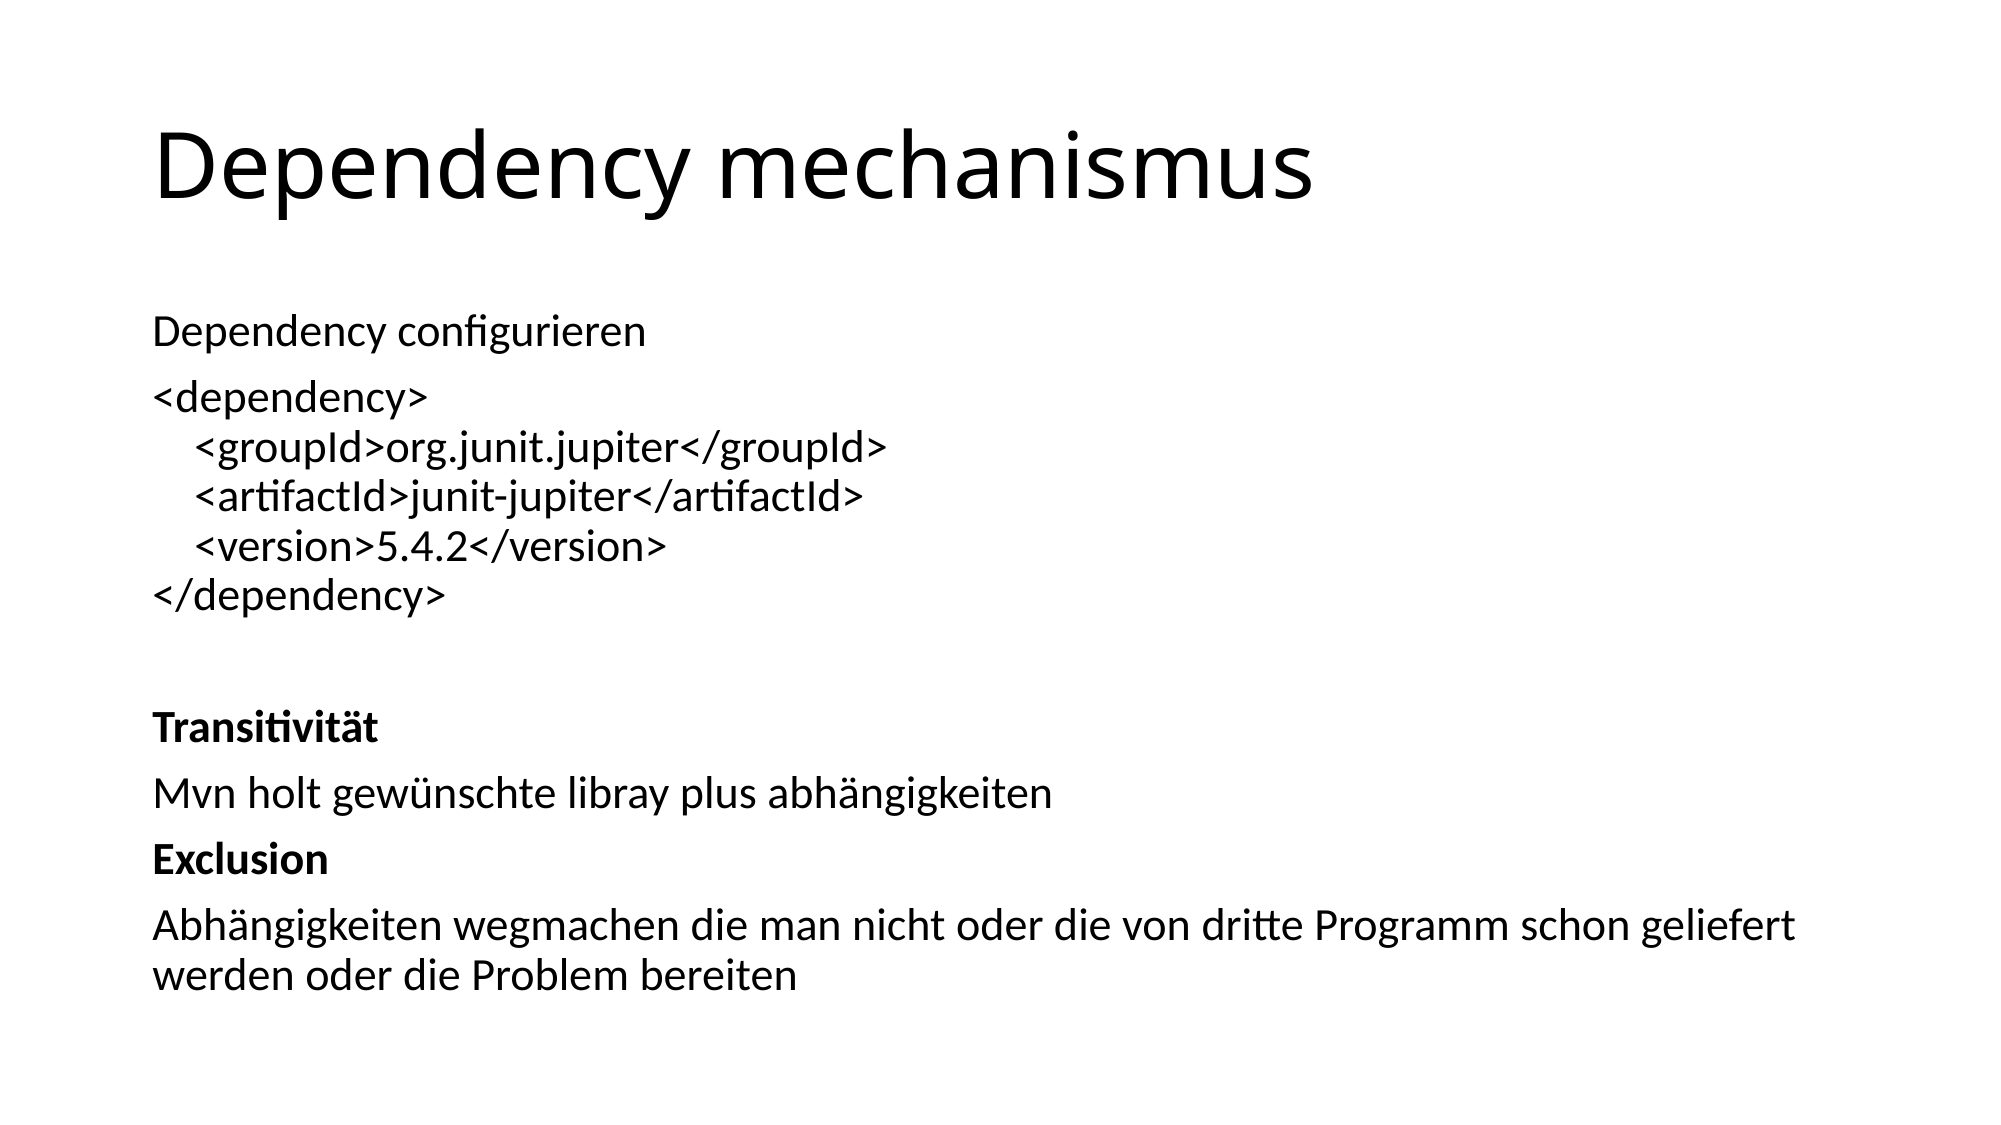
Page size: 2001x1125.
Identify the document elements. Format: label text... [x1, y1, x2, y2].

list Dependency configurieren <dependency> <groupId>org.junit.jupiter</groupId> <artifactId>junit-jupiter</artifactId> <version>5.4.2</version> </dependency> Transitivität Mvn holt gewünschte libray plus abhängigkeiten Exclusion Abhängigkeiten wegmachen die man nicht oder die von dritte Programm schon geliefert werden oder die Problem bereiten [137, 299, 1863, 1014]
title Dependency mechanismus [137, 59, 1863, 278]
